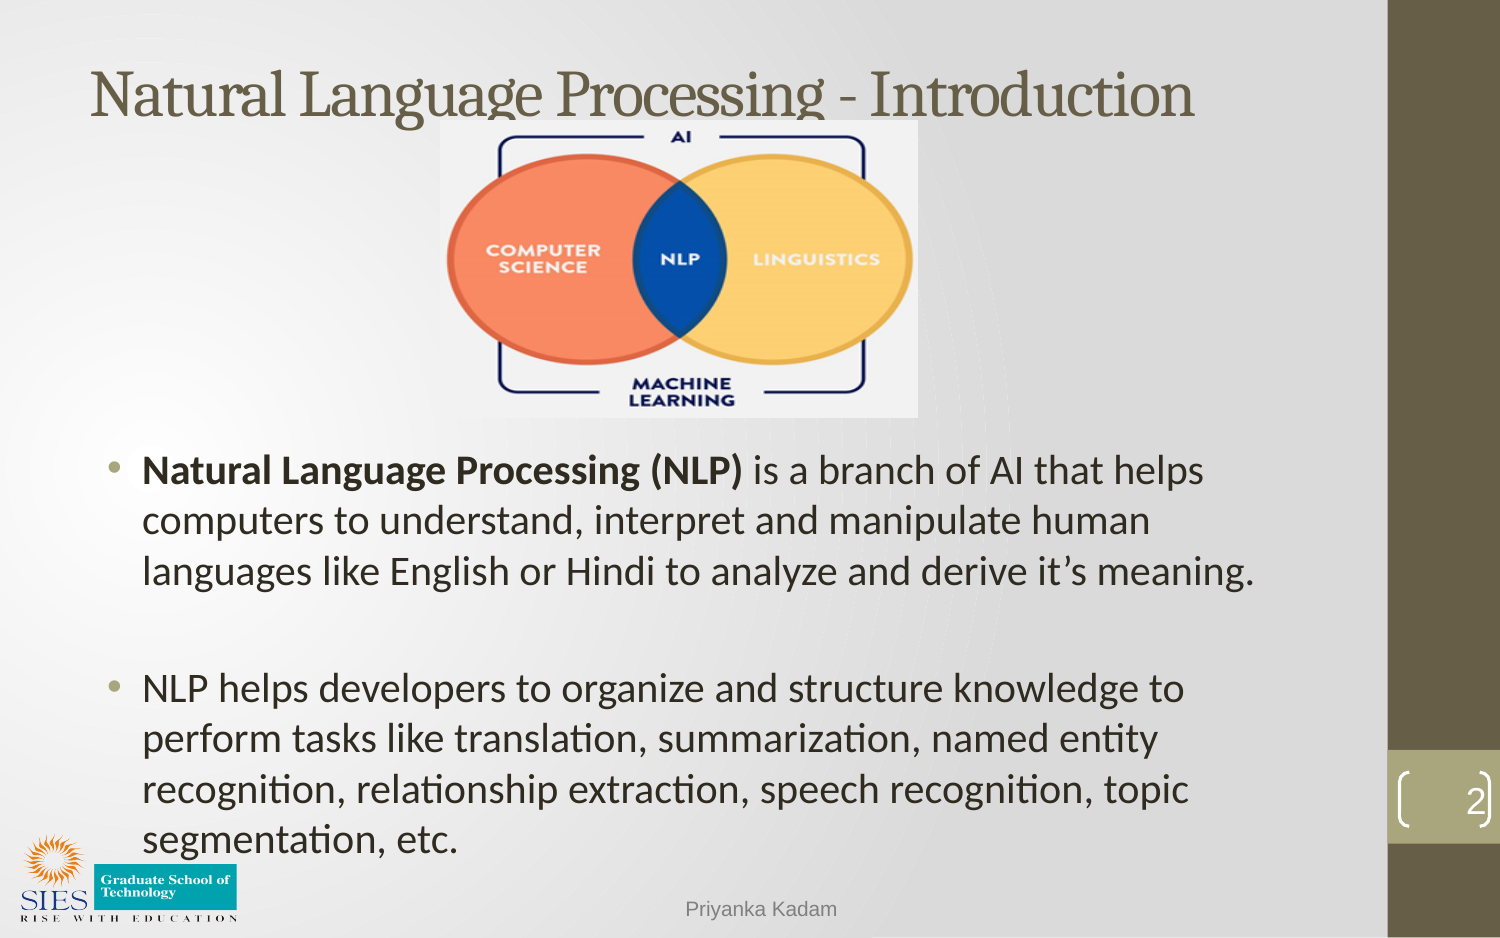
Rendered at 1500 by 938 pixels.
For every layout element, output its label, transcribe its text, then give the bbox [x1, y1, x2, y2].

picture [440, 119, 919, 419]
slide_number 2 [1397, 770, 1492, 828]
title Natural Language Processing - Introduction [75, 37, 1325, 141]
picture [20, 832, 237, 922]
list Natural Language Processing (NLP) is a branch of AI that helps computers to understand, interpret and manipulate human languages like English or Hindi to analyze and derive it’s meaning. NLP helps developers to organize and structure knowledge to perform tasks like translation, summarization, named entity recognition, relationship extraction, speech recognition, topic segmentation, etc. [75, 141, 1325, 875]
